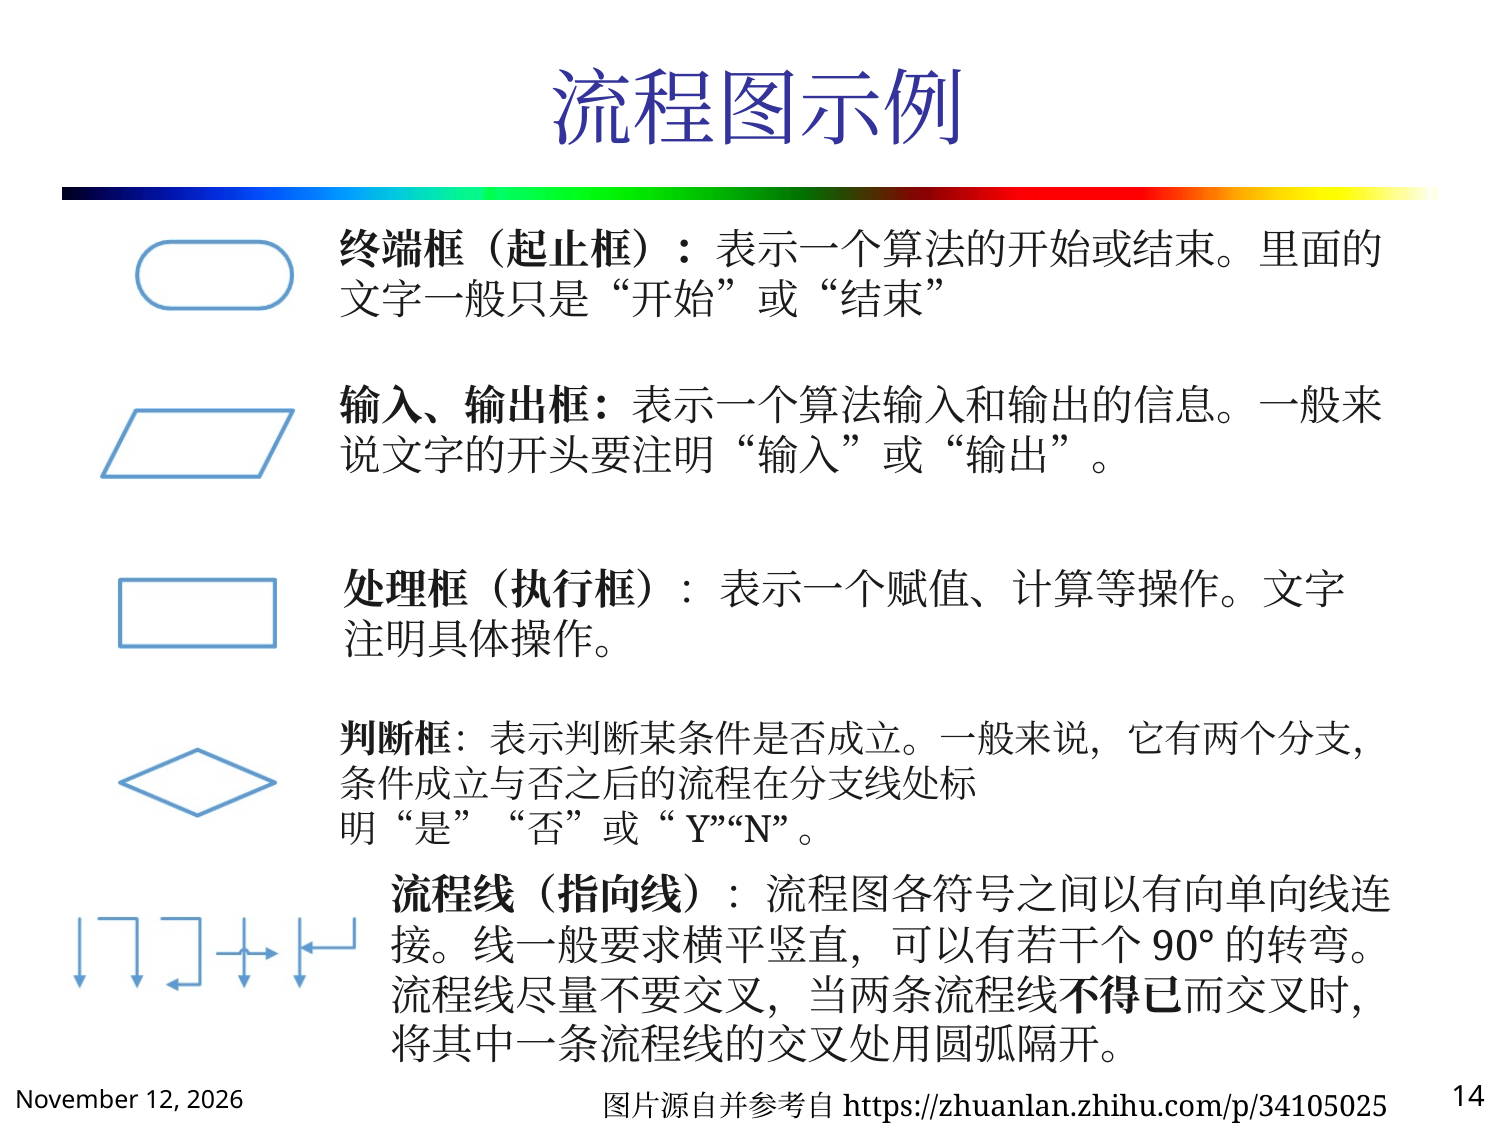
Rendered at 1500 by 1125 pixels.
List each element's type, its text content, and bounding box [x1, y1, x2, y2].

picture [99, 408, 296, 480]
text_box 图片源自并参考自https://zhuanlan.zhihu.com/p/34105025 [587, 1080, 1187, 1125]
title 流程图示例 [124, 37, 1392, 163]
text_box 判断框：表示判断某条件是否成立。一般来说，它有两个分支，条件成立与否之后的流程在分支线处标明“是”“否”或“Y”“N”。 [324, 707, 1391, 857]
text_box 终端框（起止框）：表示一个算法的开始或结束。里面的文字一般只是“开始”或“结束” [324, 215, 1438, 331]
picture [117, 577, 278, 649]
picture [134, 239, 295, 311]
picture [117, 746, 279, 819]
slide_number 14 [1187, 1049, 1500, 1125]
text_box 处理框（执行框）：表示一个赋值、计算等操作。文字注明具体操作。 [328, 555, 1391, 670]
text_box 输入、输出框：表示一个算法输入和输出的信息。一般来说文字的开头要注明“输入”或“输出”。 [324, 371, 1438, 487]
picture [69, 916, 360, 992]
text_box 流程线（指向线）：流程图各符号之间以有向单向线连接。线一般要求横平竖直，可以有若干个90°的转弯。流程线尽量不要交叉，当两条流程线不得已而交叉时，将其中一条流程线的交叉处用圆弧隔开。 [375, 860, 1438, 1076]
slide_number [0, 1049, 313, 1125]
picture [382, 187, 1438, 200]
picture [62, 187, 355, 200]
